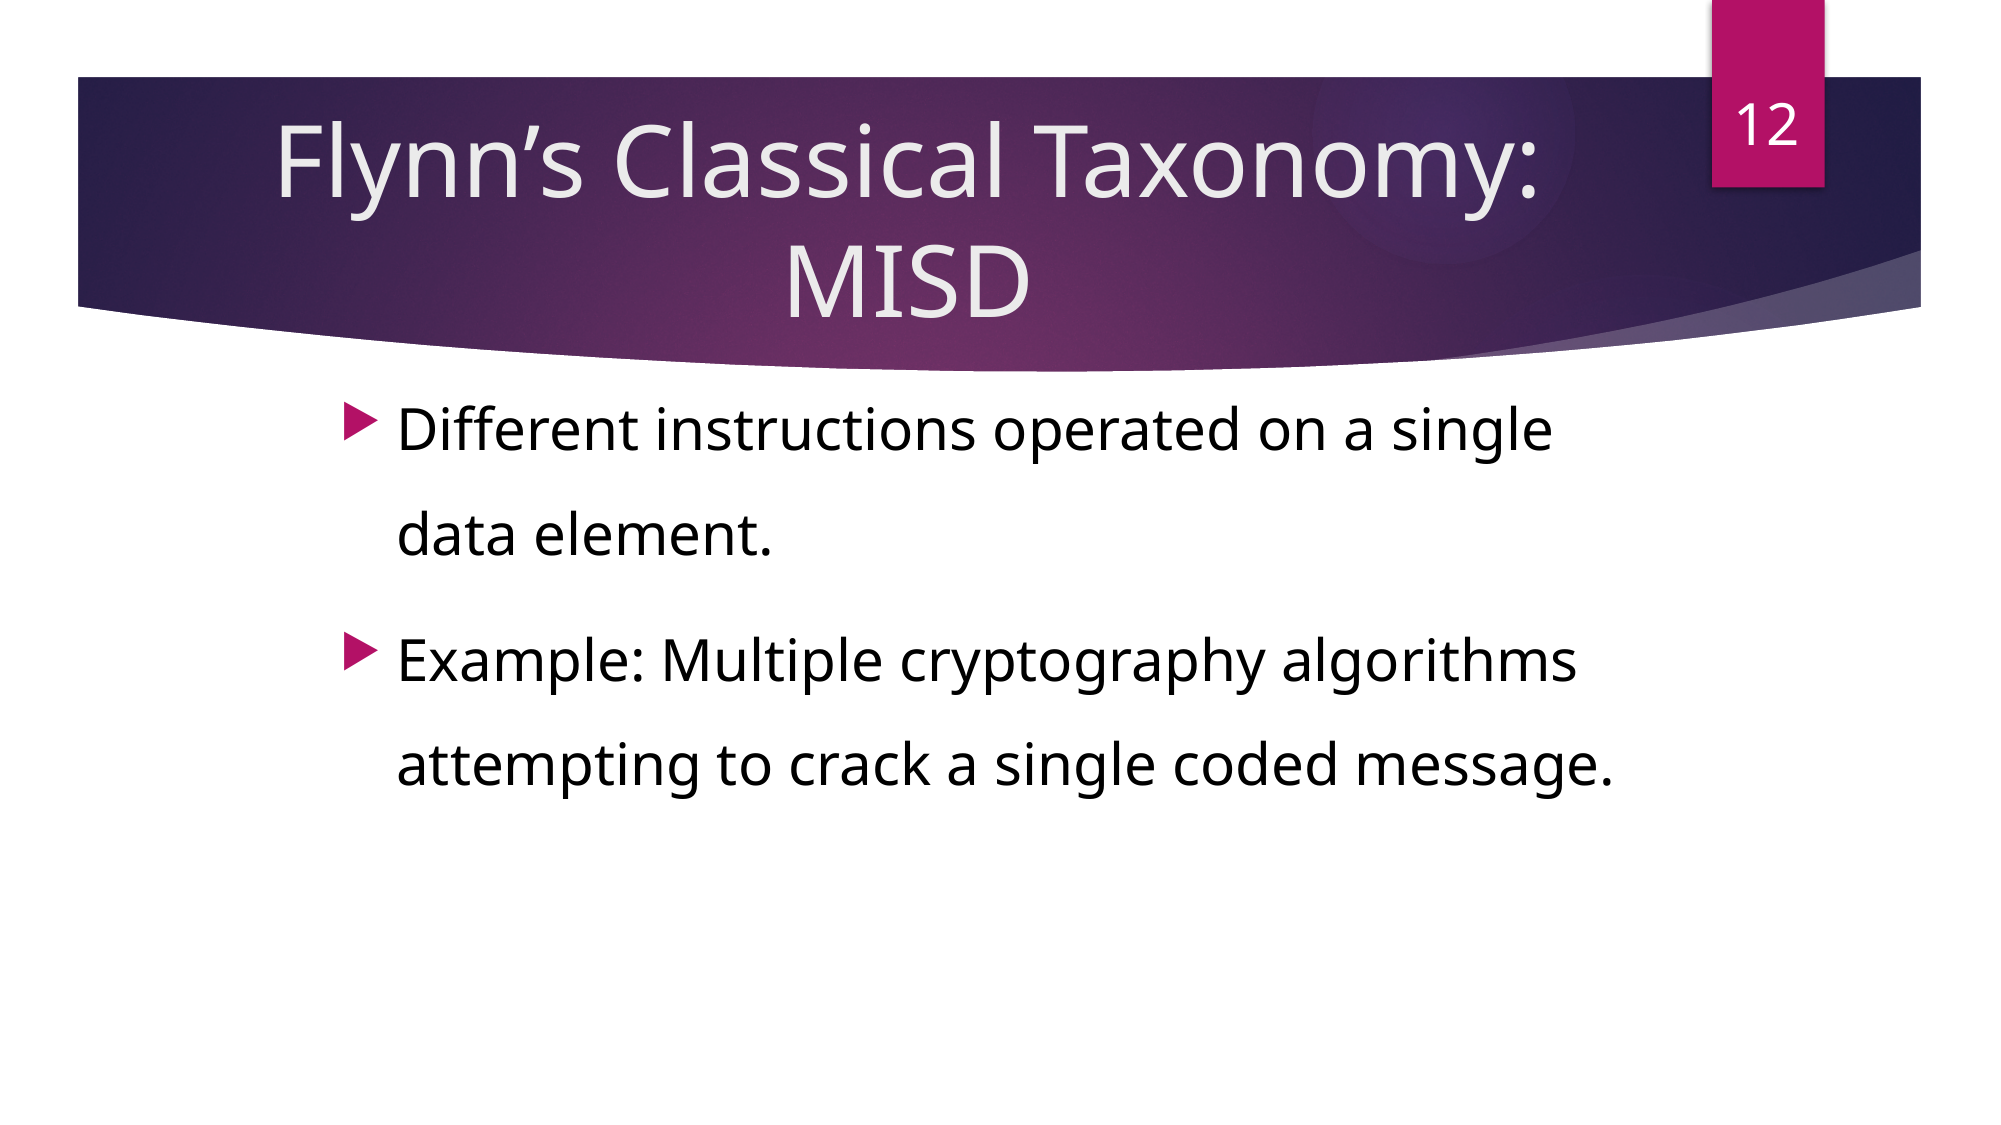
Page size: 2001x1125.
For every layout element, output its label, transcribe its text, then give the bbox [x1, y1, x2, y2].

title Flynn’s Classical Taxonomy: MISD [189, 159, 1627, 276]
list Different instructions operated on a single data element. Example: Multiple cryptography algorithms attempting to crack a single coded message. [324, 350, 1675, 1038]
slide_number 12 [1698, 48, 1836, 175]
